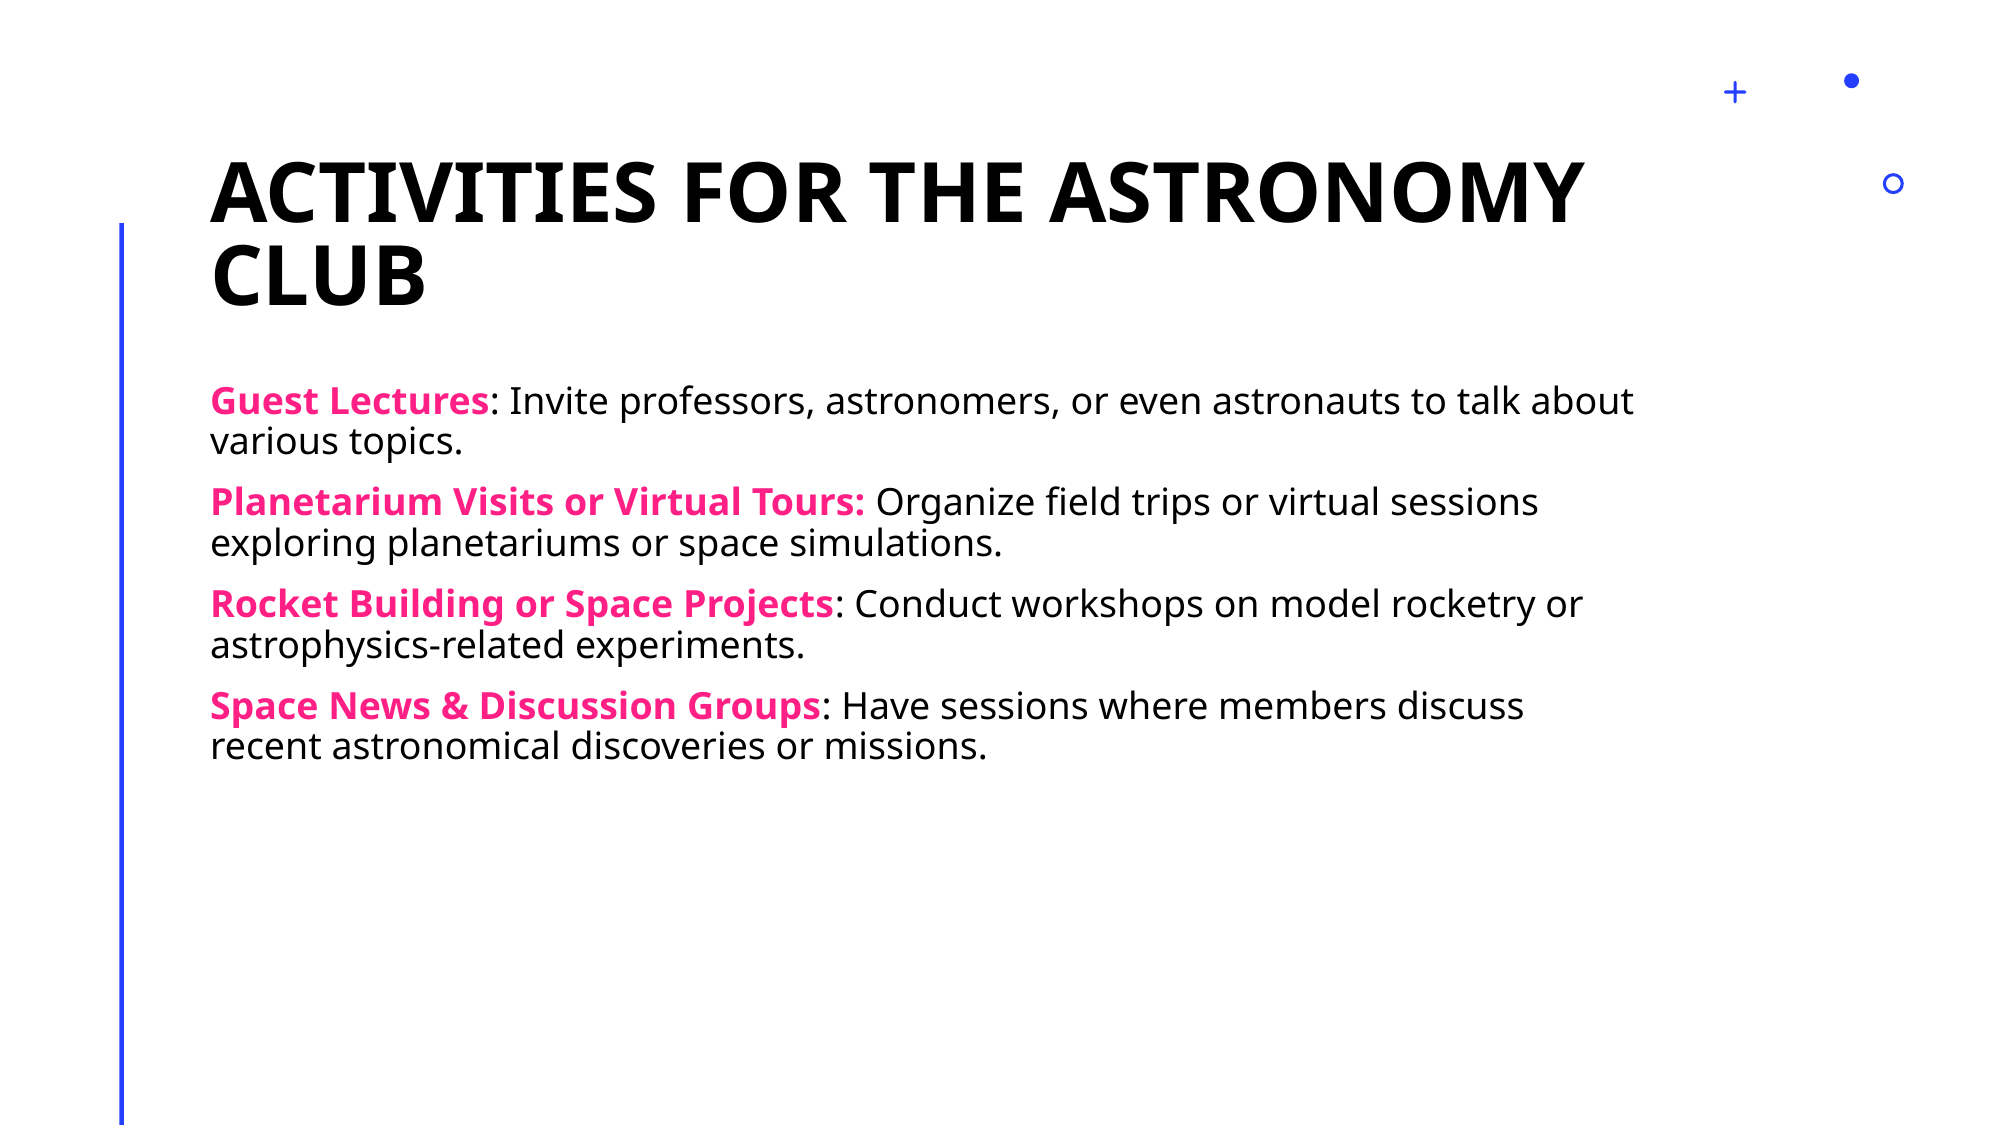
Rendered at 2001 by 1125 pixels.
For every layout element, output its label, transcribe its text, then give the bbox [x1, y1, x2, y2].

list Guest Lectures: Invite professors, astronomers, or even astronauts to talk about various topics. Planetarium Visits or Virtual Tours: Organize field trips or virtual sessions exploring planetariums or space simulations. Rocket Building or Space Projects: Conduct workshops on model rocketry or astrophysics-related experiments. Space News & Discussion Groups: Have sessions where members discuss recent astronomical discoveries or missions. [210, 381, 1642, 925]
title Activities for the Astronomy Club [210, 112, 1709, 323]
